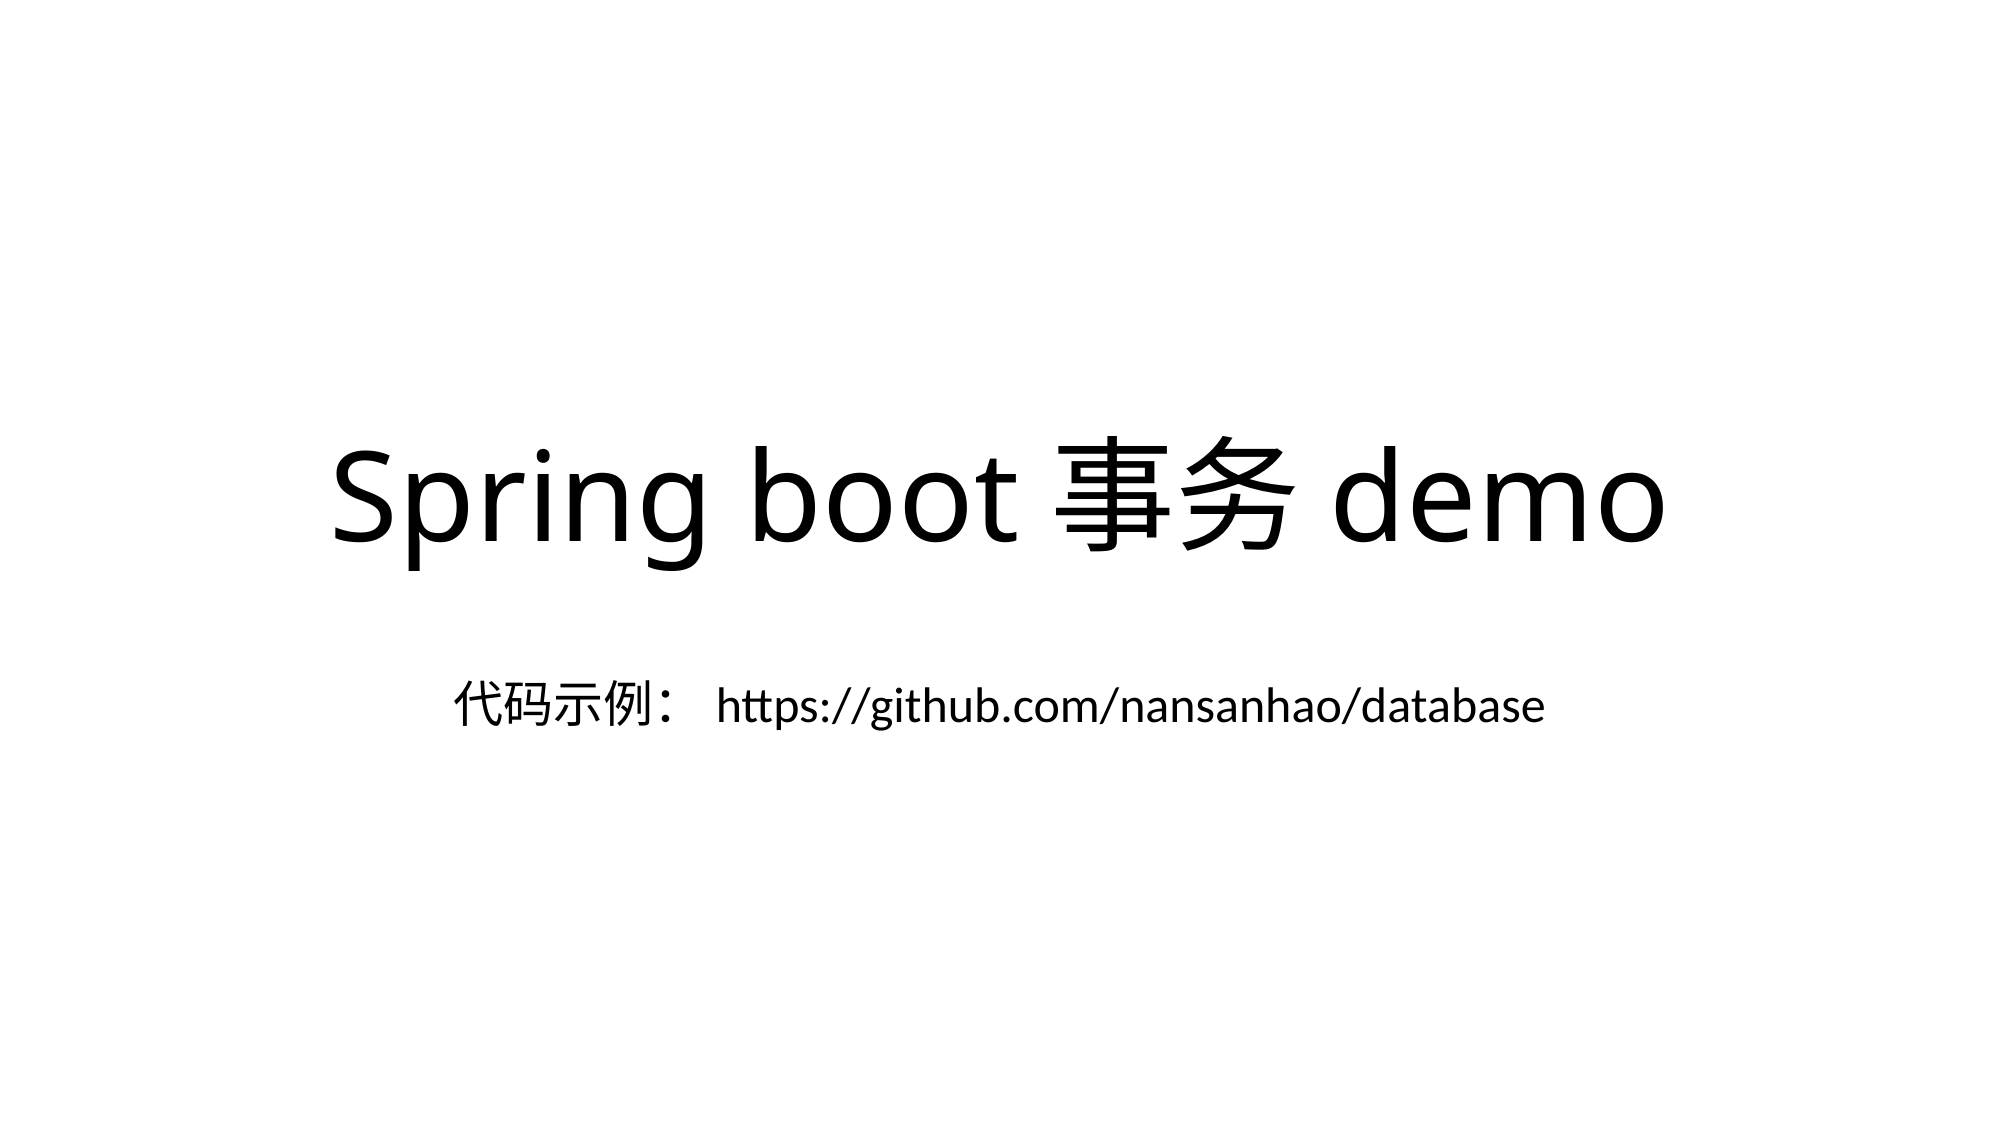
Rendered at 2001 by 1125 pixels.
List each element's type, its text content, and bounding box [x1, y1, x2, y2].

title Spring boot事务demo [249, 184, 1750, 576]
subtitle 代码示例：https://github.com/nansanhao/database [249, 590, 1750, 863]
